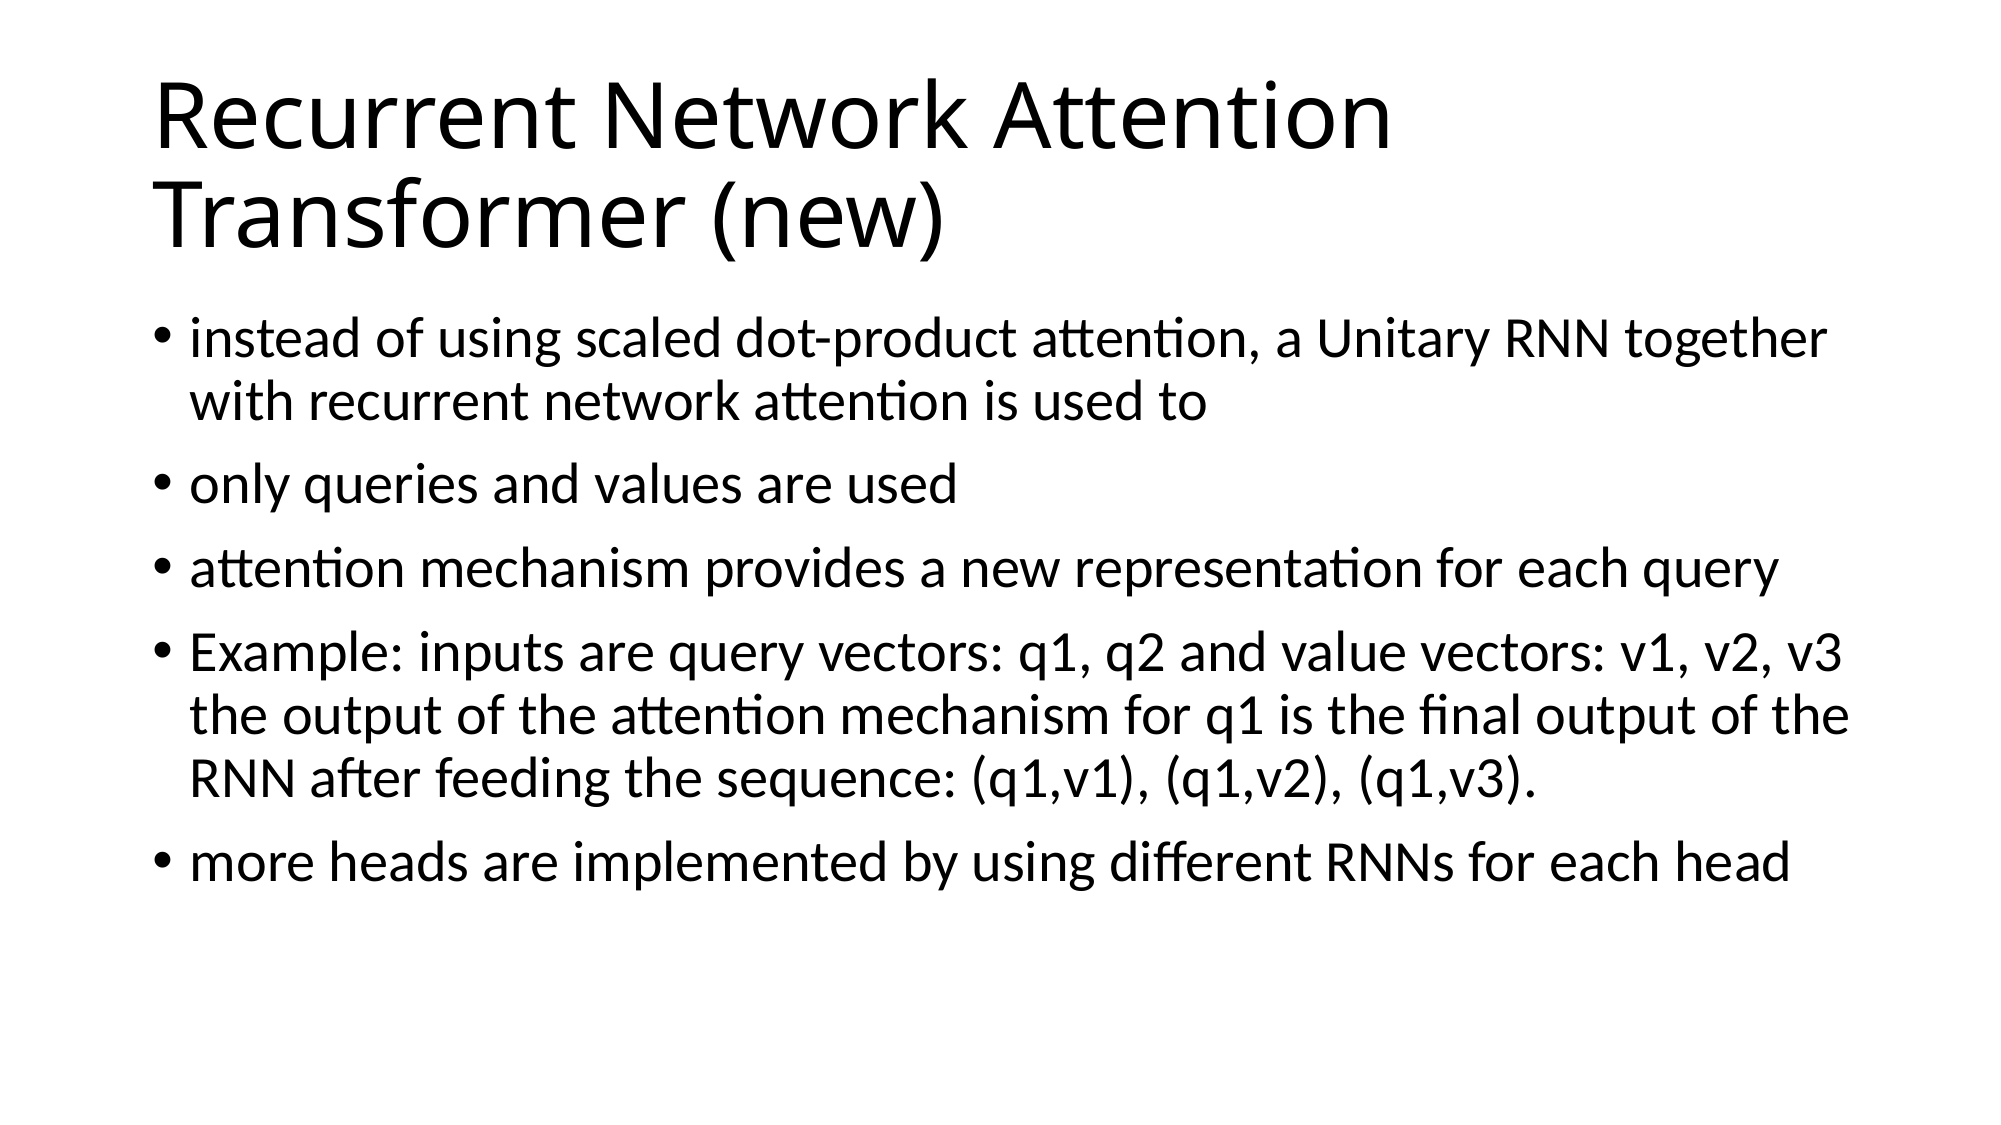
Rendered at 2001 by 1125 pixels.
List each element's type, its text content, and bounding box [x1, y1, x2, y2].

title Recurrent Network Attention Transformer (new) [137, 59, 1948, 278]
list instead of using scaled dot-product attention, a Unitary RNN together with recurrent network attention is used to only queries and values are used attention mechanism provides a new representation for each query Example: inputs are query vectors: q1, q2 and value vectors: v1, v2, v3 the output of the attention mechanism for q1 is the final output of the RNN after feeding the sequence: (q1,v1), (q1,v2), (q1,v3). more heads are implemented by using different RNNs for each head [137, 299, 1916, 1014]
